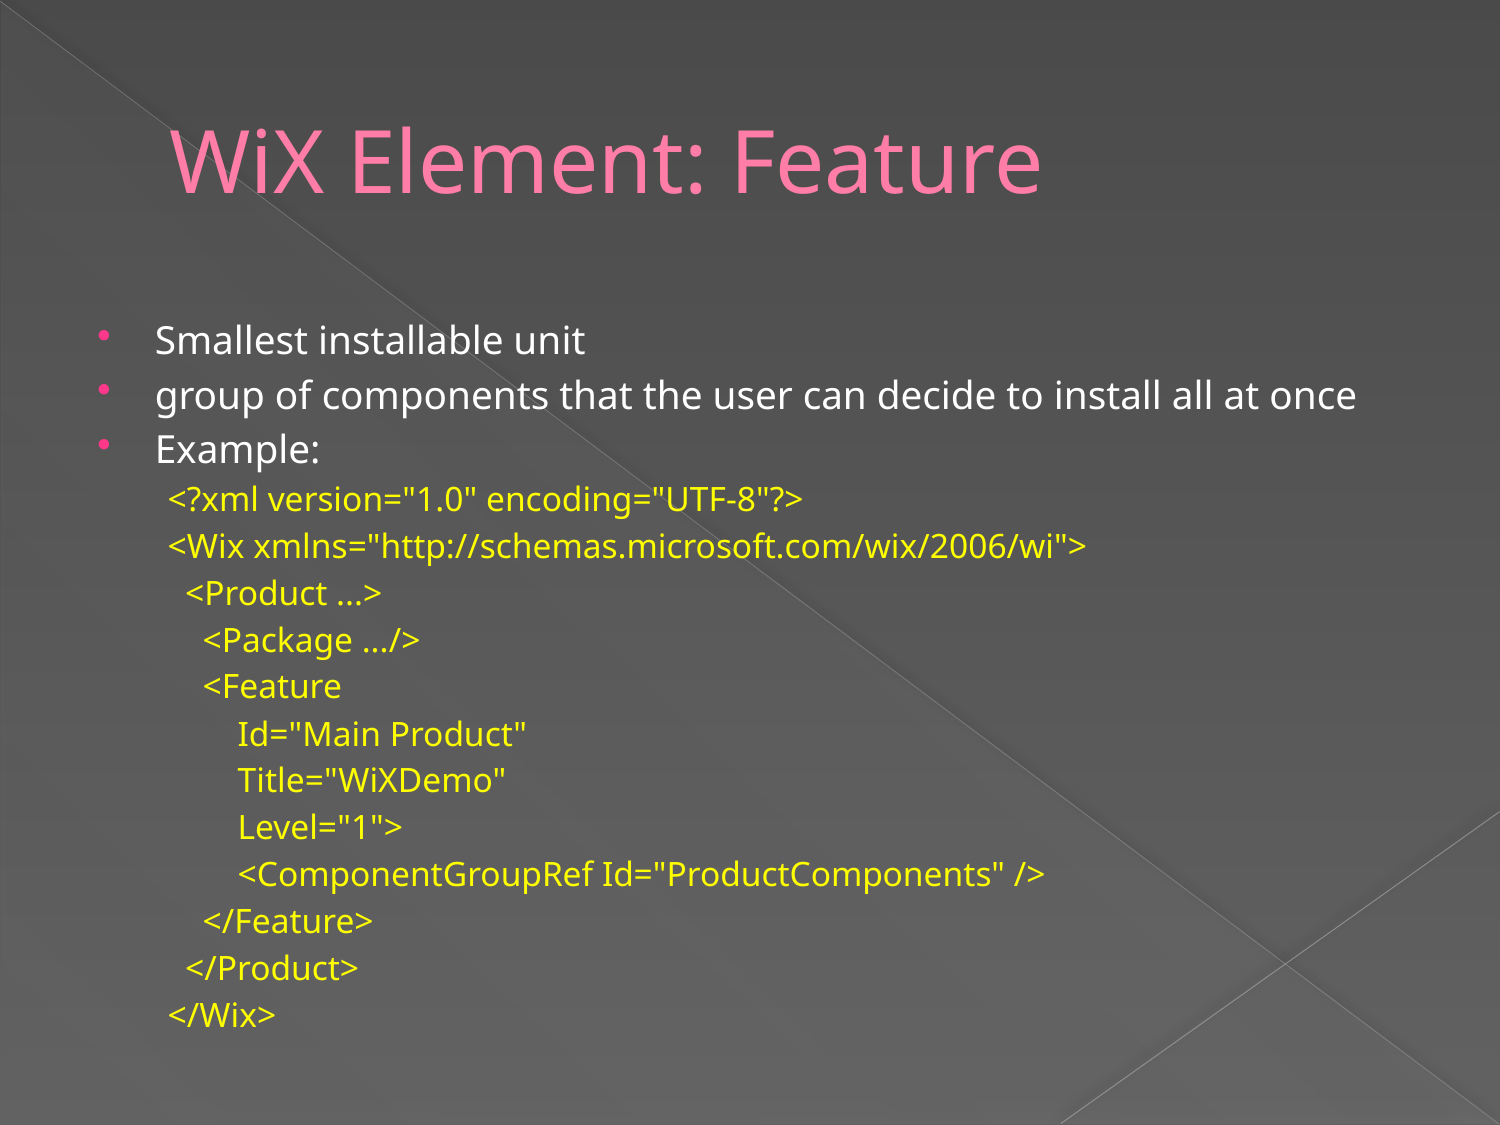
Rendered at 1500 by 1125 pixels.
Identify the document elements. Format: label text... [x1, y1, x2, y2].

title WiX Element: Feature [75, 43, 1425, 274]
list Smallest installable unit group of components that the user can decide to install all at once Example: <?xml version="1.0" encoding="UTF-8"?> <Wix xmlns="http://schemas.microsoft.com/wix/2006/wi"> <Product ...> <Package .../> <Feature Id="Main Product" Title="WiXDemo" Level="1"> <ComponentGroupRef Id="ProductComponents" /> </Feature> </Product> </Wix> [75, 308, 1425, 1059]
